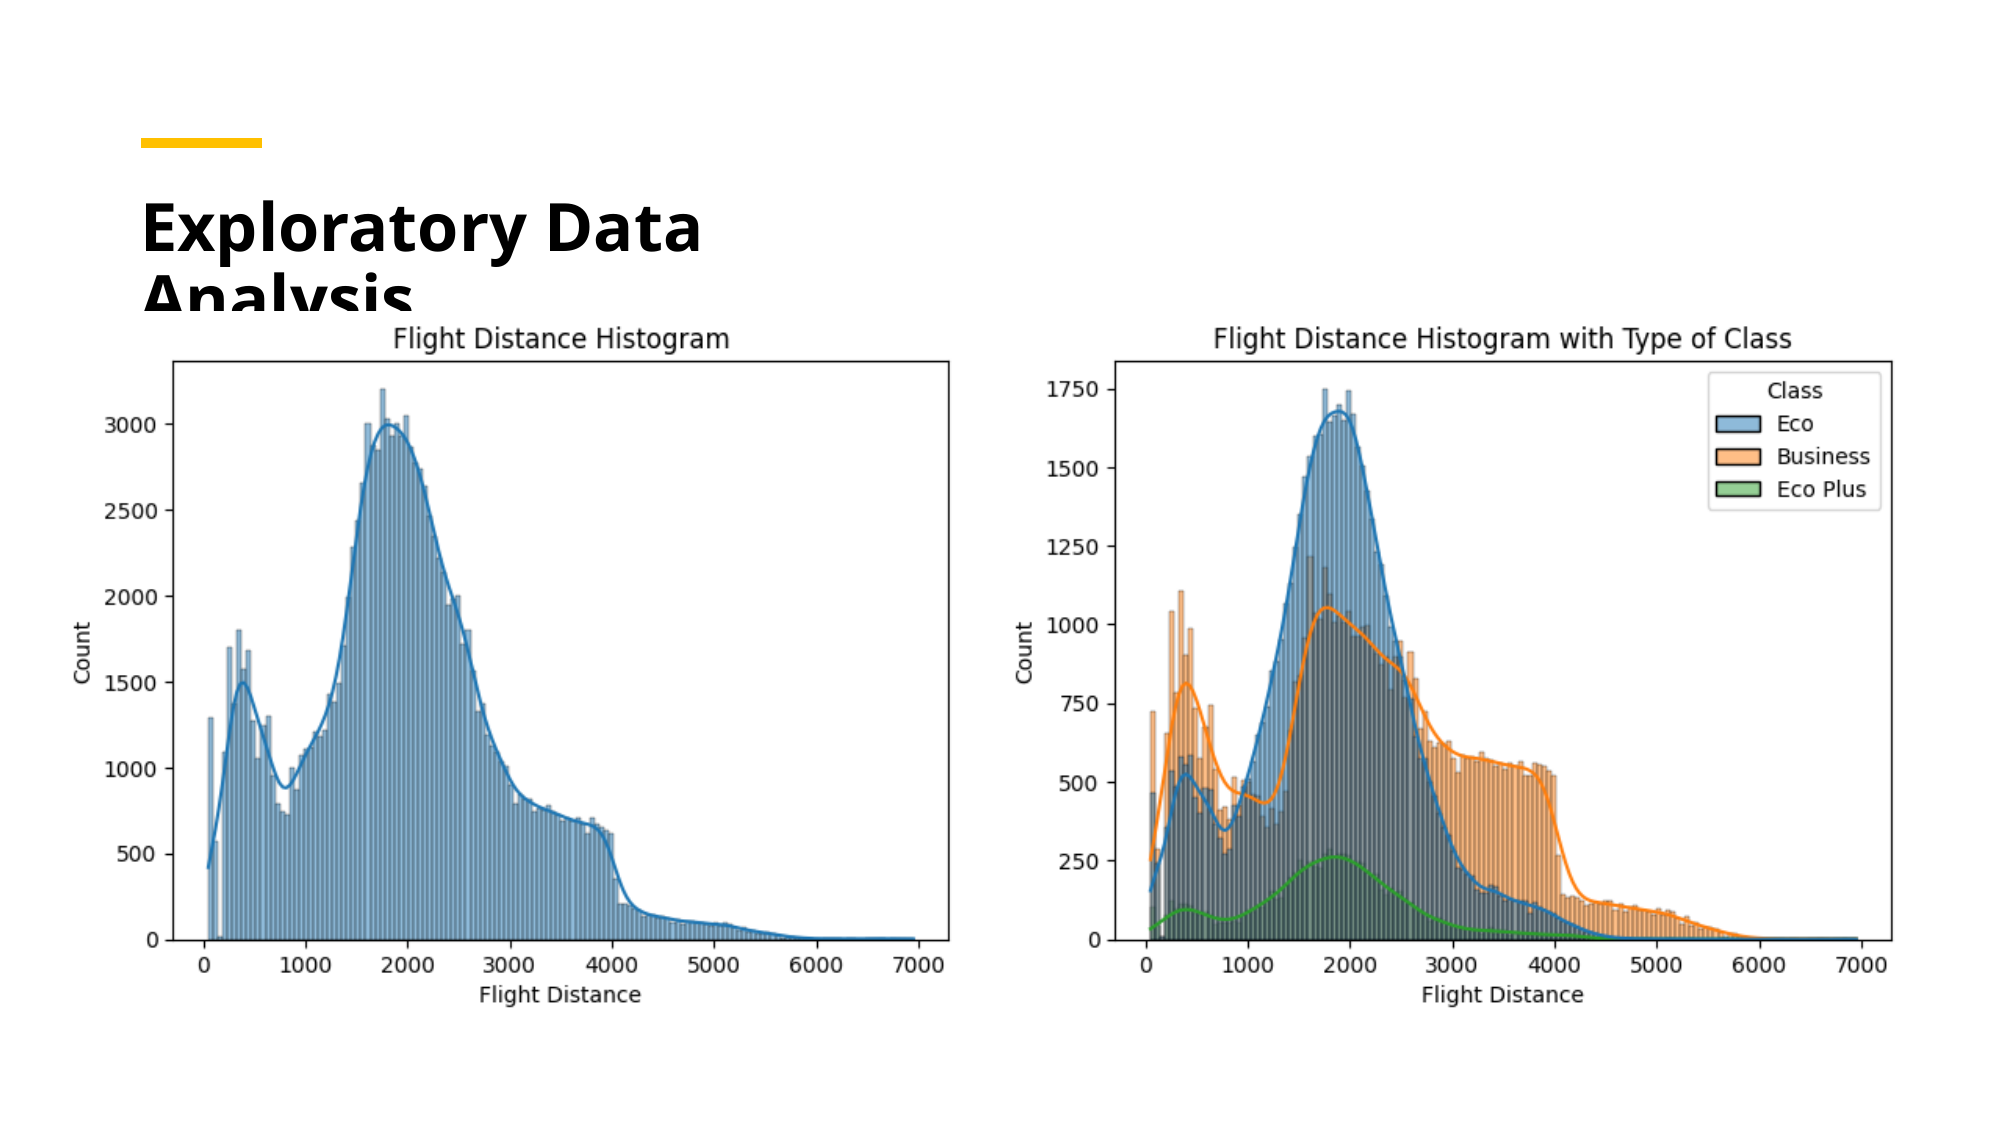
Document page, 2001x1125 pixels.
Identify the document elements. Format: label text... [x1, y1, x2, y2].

picture [999, 311, 1907, 1023]
picture [57, 311, 964, 1023]
title Exploratory Data Analysis [124, 186, 888, 311]
